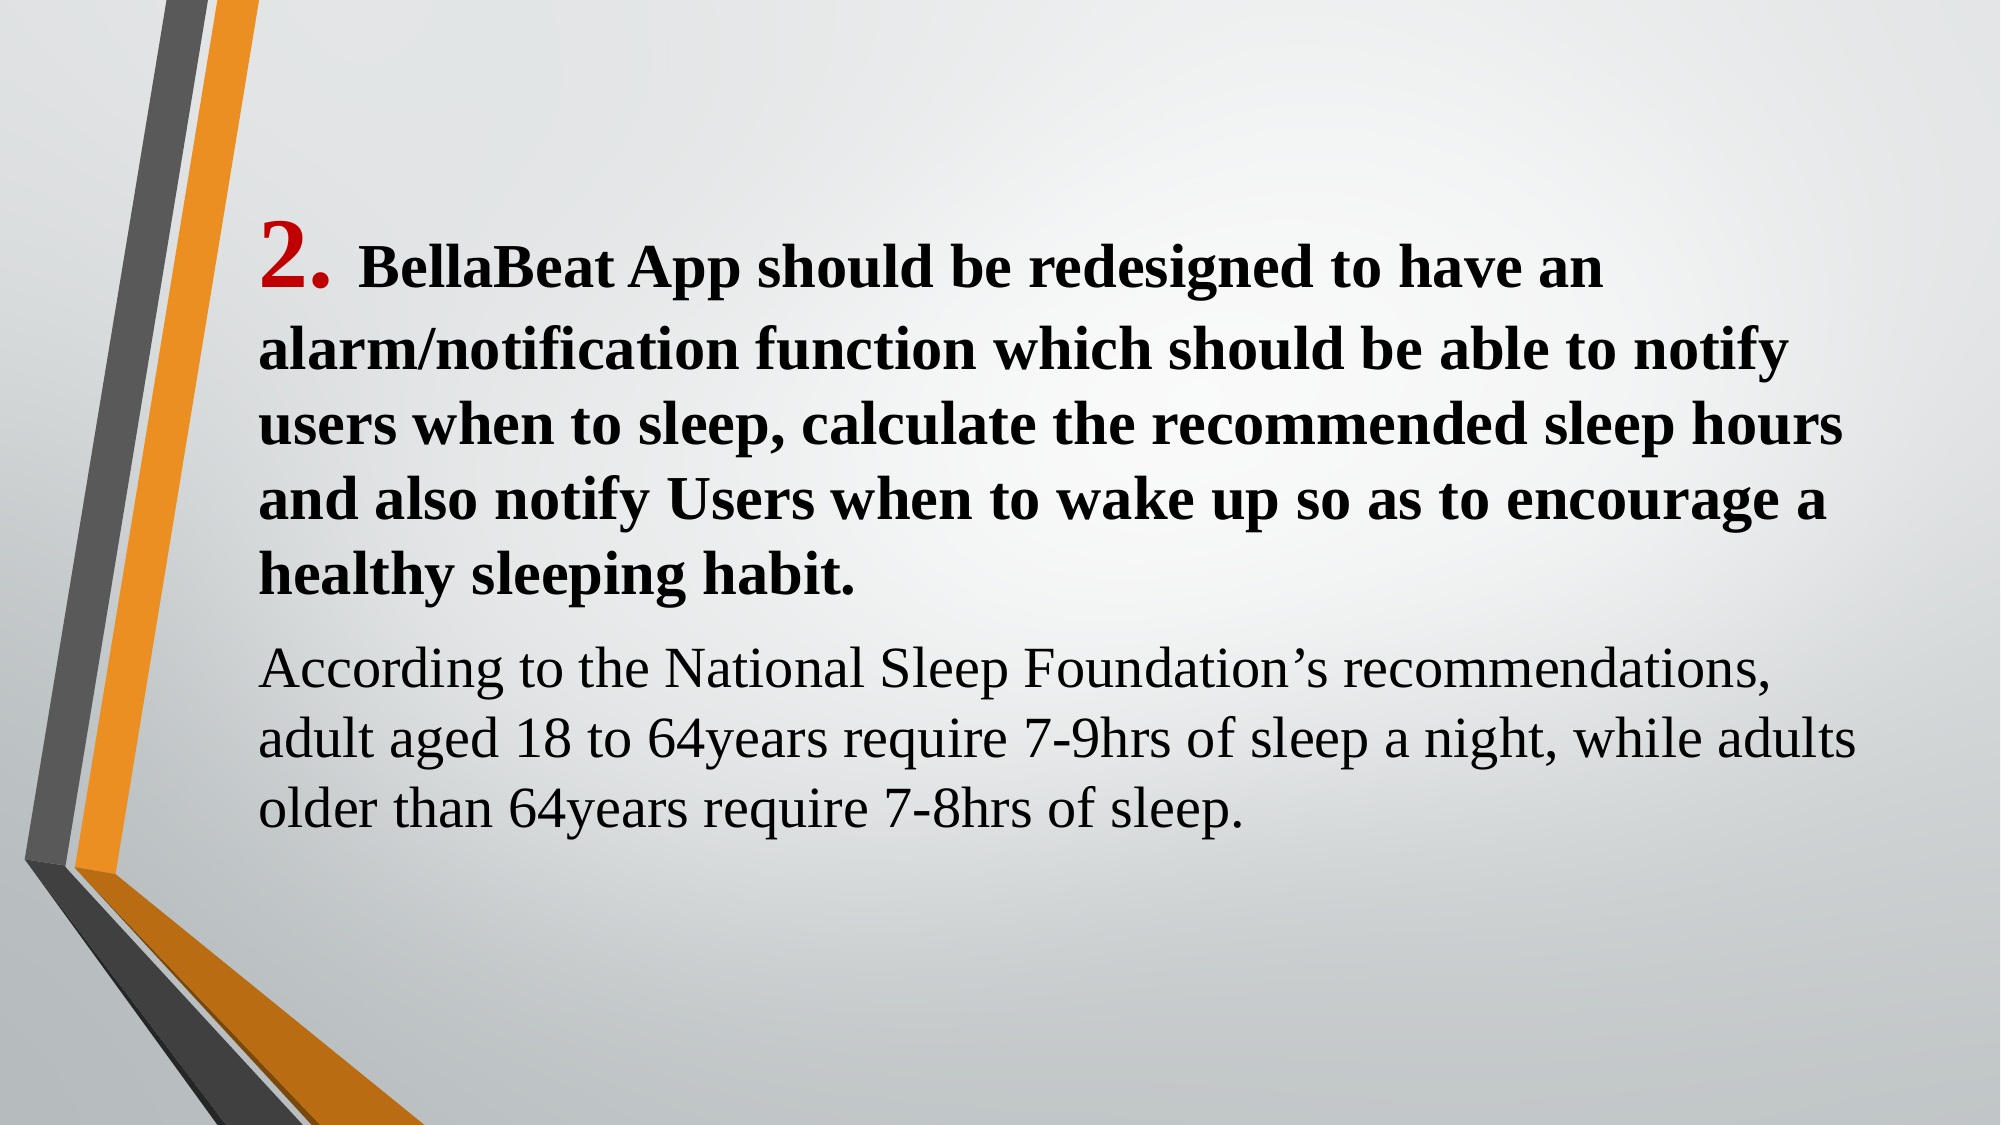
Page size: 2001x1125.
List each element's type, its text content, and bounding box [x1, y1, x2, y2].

list 2. BellaBeat App should be redesigned to have an alarm/notification function which should be able to notify users when to sleep, calculate the recommended sleep hours and also notify Users when to wake up so as to encourage a healthy sleeping habit. According to the National Sleep Foundation’s recommendations, adult aged 18 to 64years require 7-9hrs of sleep a night, while adults older than 64years require 7-8hrs of sleep. [243, 58, 1887, 1057]
